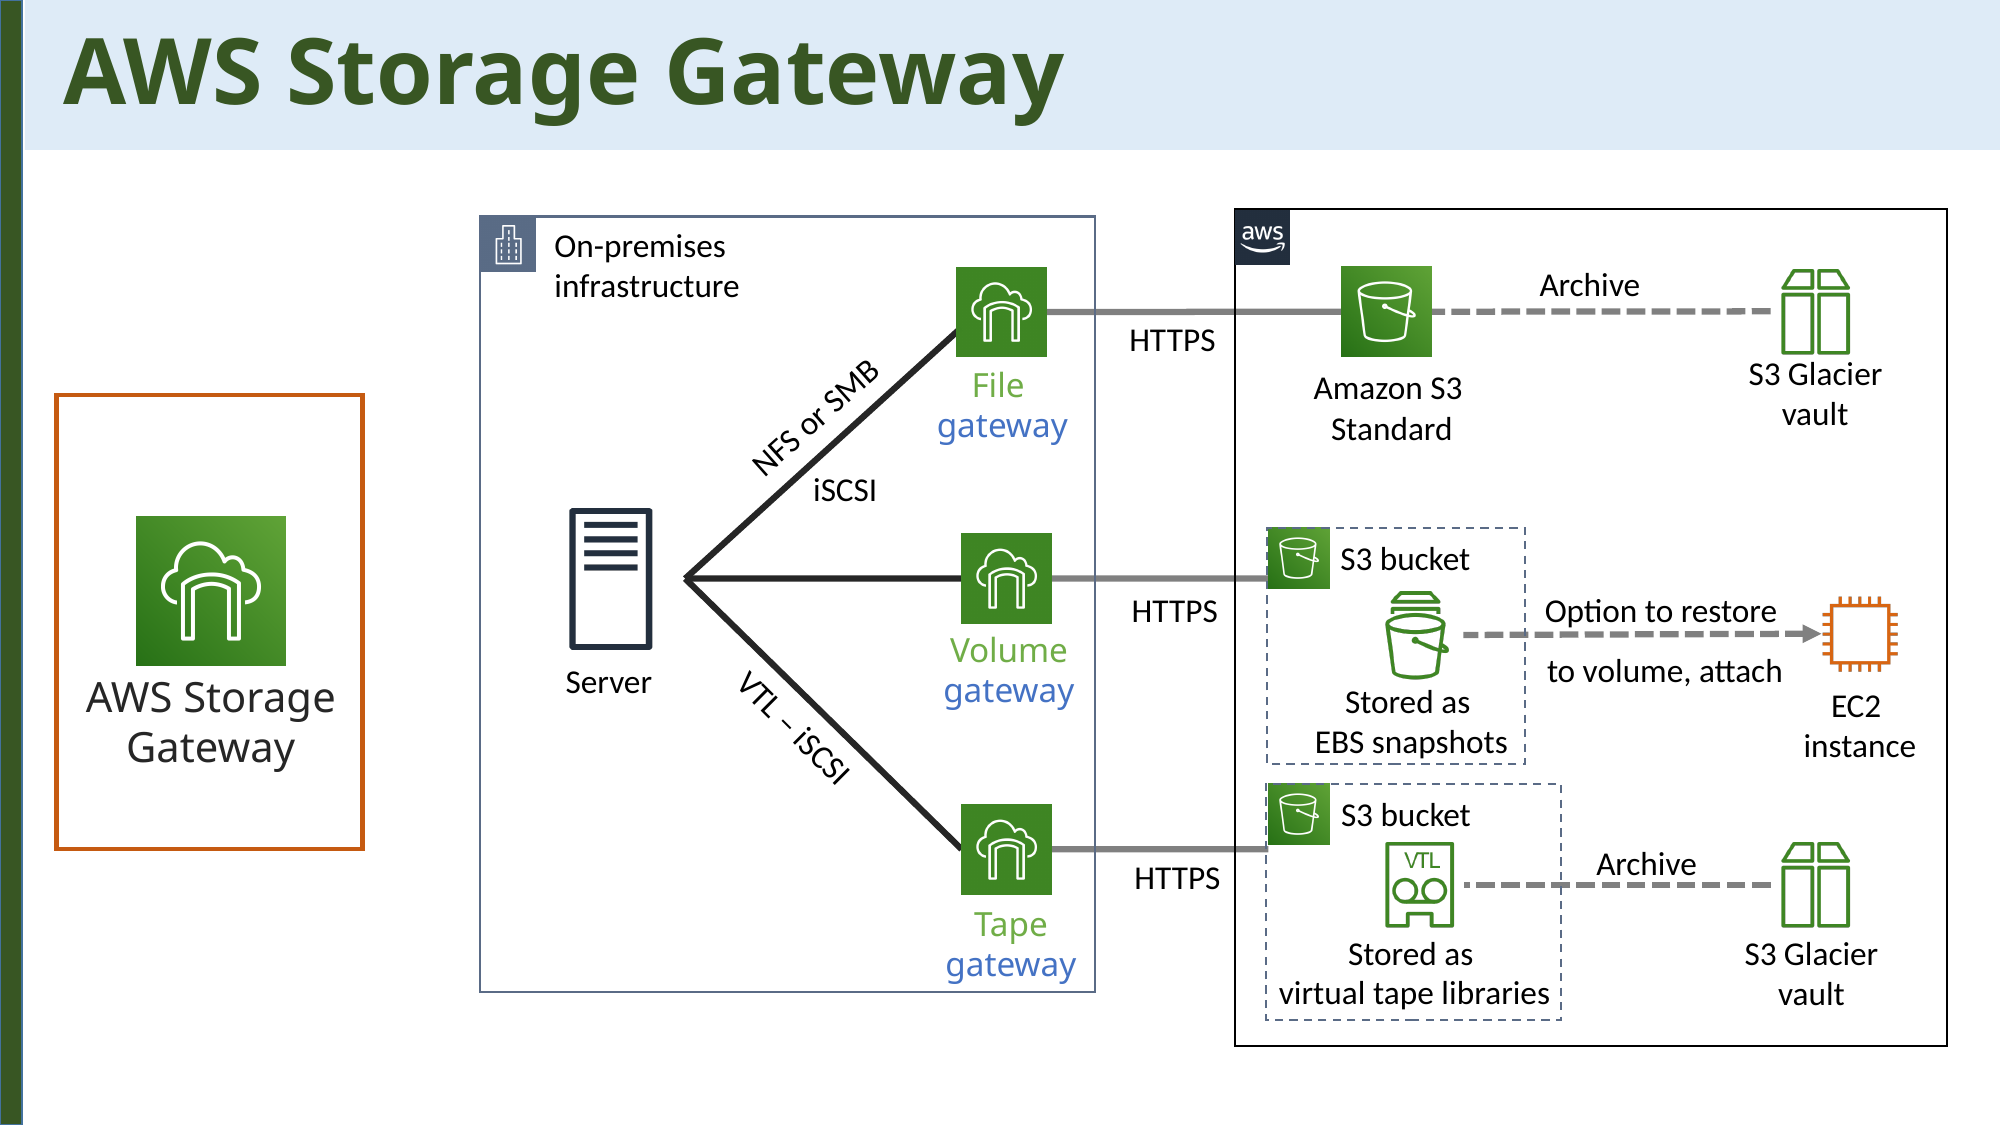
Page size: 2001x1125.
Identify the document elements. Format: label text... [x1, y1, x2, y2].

text_box [0, 0, 23, 1125]
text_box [56, 208, 1956, 1047]
title AWS Storage Gateway [24, 0, 2000, 150]
